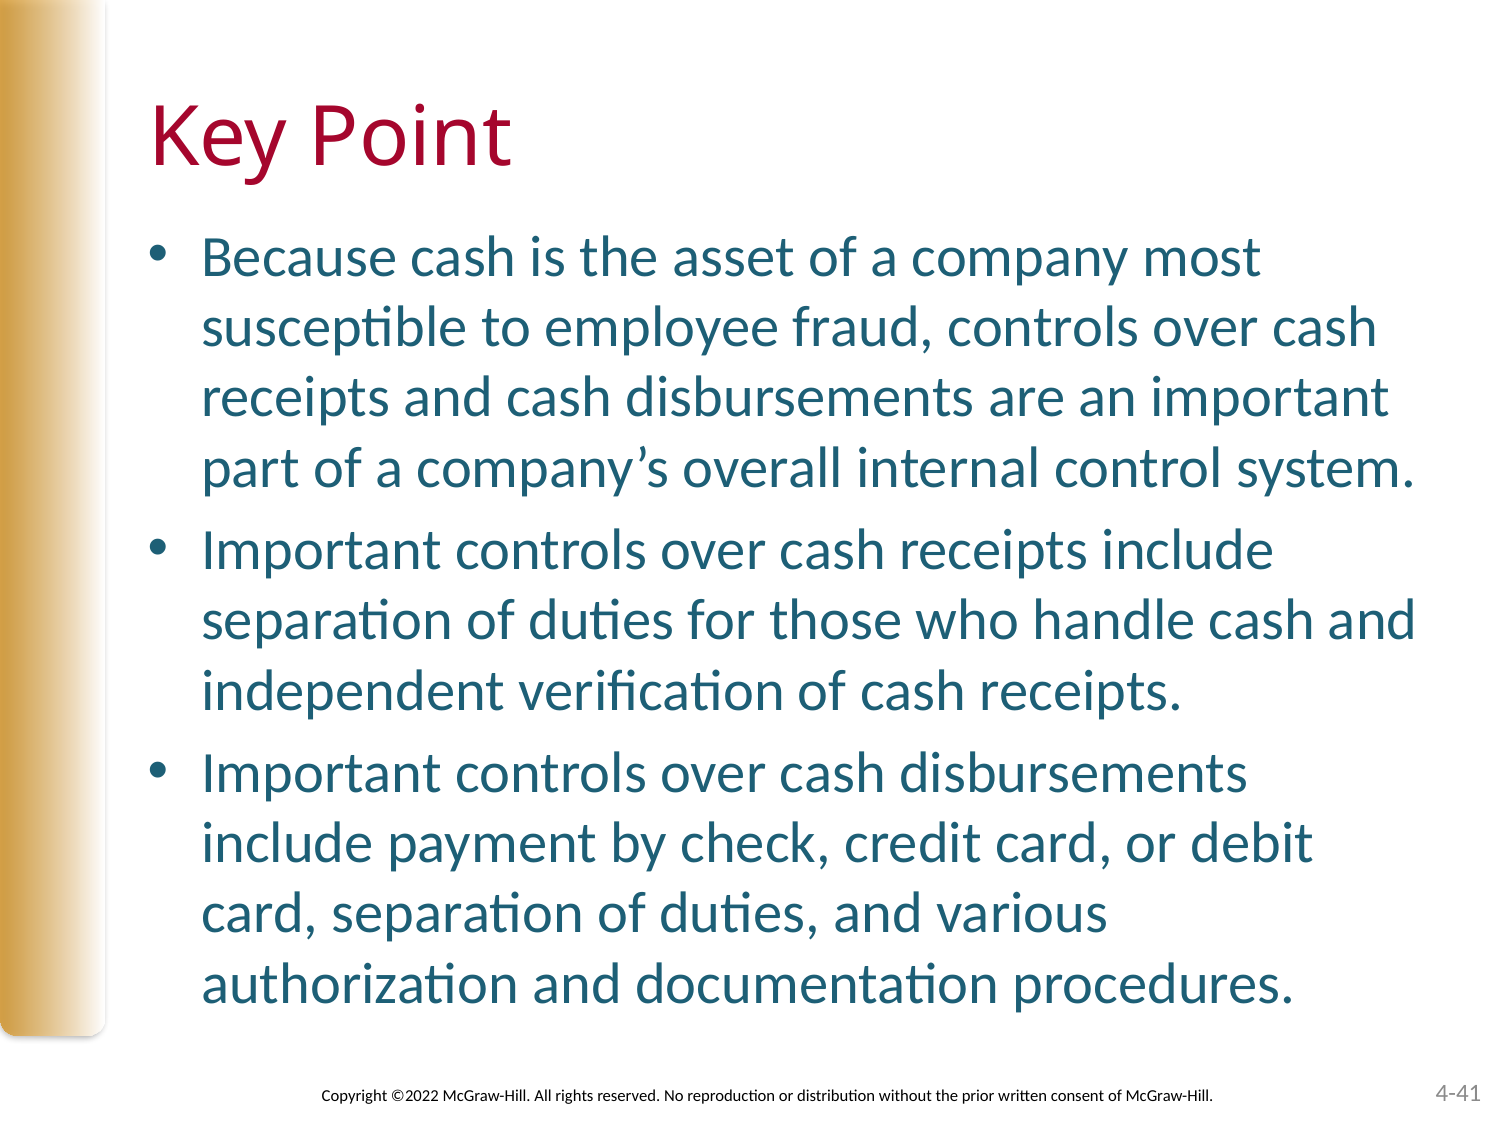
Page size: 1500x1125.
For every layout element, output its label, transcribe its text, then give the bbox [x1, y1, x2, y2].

slide_number 4-41 [1146, 1061, 1497, 1122]
list Because cash is the asset of a company most susceptible to employee fraud, controls over cash receipts and cash disbursements are an important part of a company’s overall internal control system. Important controls over cash receipts include separation of duties for those who handle cash and independent verification of cash receipts. Important controls over cash disbursements include payment by check, credit card, or debit card, separation of duties, and various authorization and documentation procedures. [132, 210, 1438, 1094]
footer Copyright ©2022 McGraw-Hill. All rights reserved. No reproduction or distribution without the prior written consent of McGraw-Hill. [233, 1064, 1307, 1125]
title Key Point [133, 75, 1484, 263]
